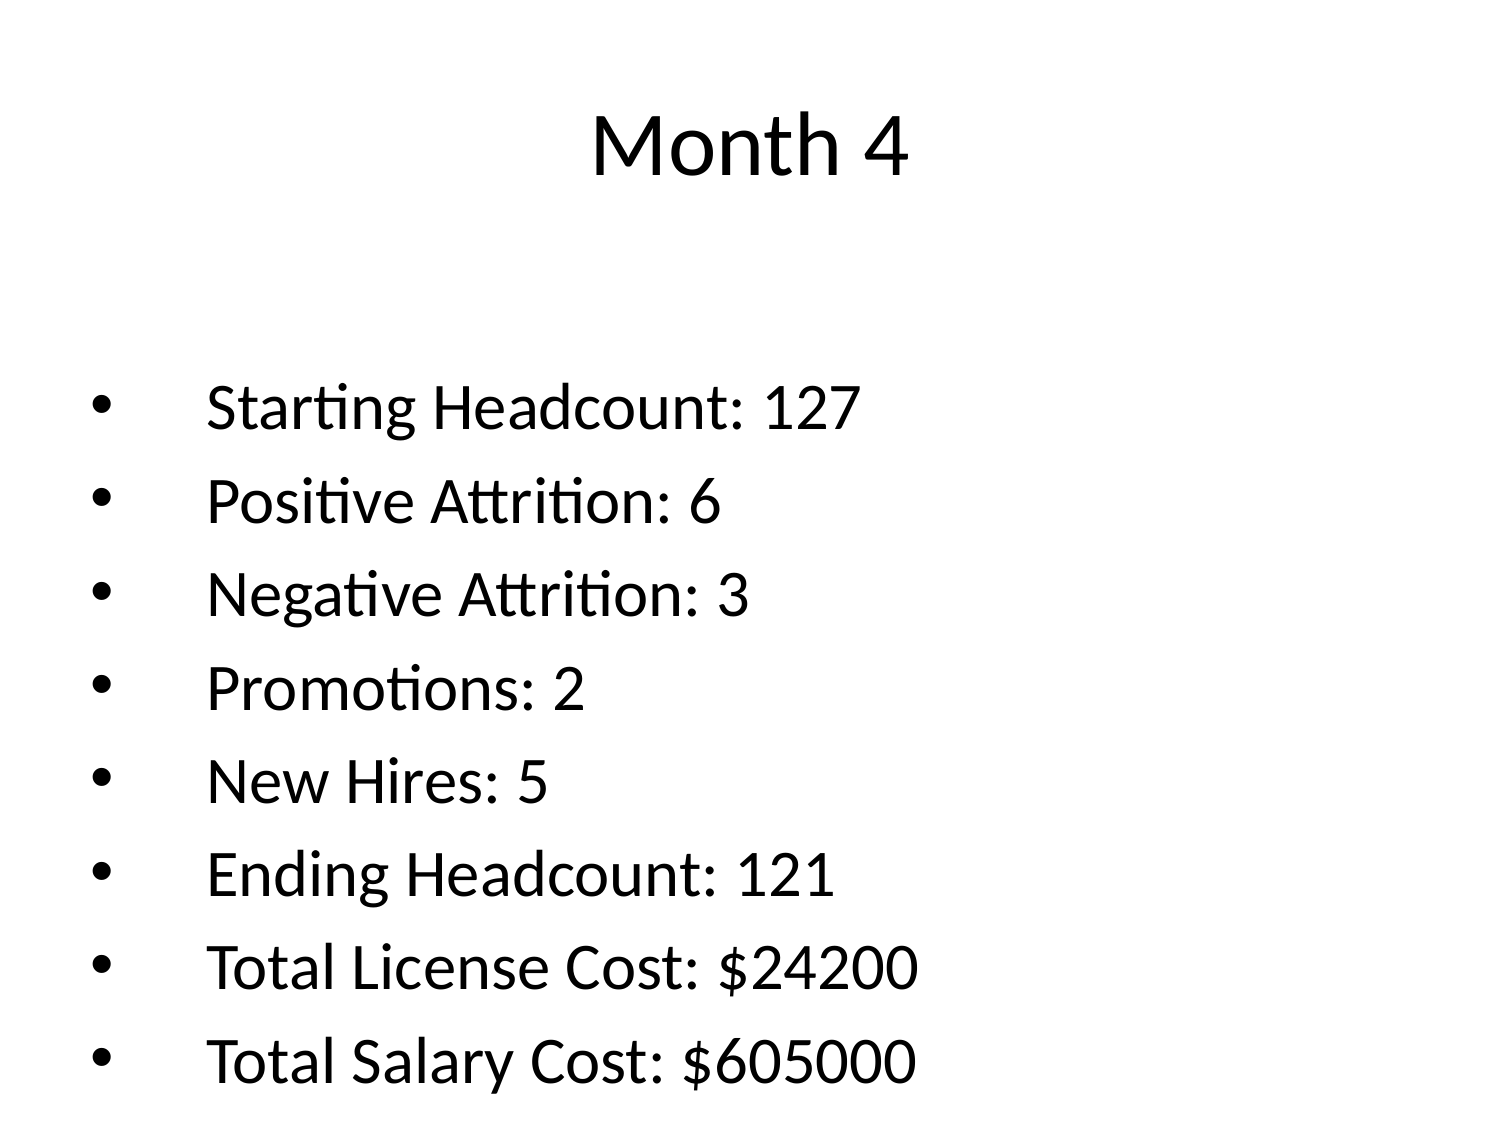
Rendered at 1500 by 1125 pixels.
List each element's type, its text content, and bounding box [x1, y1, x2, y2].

list Starting Headcount: 127 Positive Attrition: 6 Negative Attrition: 3 Promotions: 2 New Hires: 5 Ending Headcount: 121 Total License Cost: $24200 Total Salary Cost: $605000 Total Training Cost: $0 Risks: Understaffed [75, 262, 1425, 1005]
title Month 4 [75, 45, 1425, 233]
